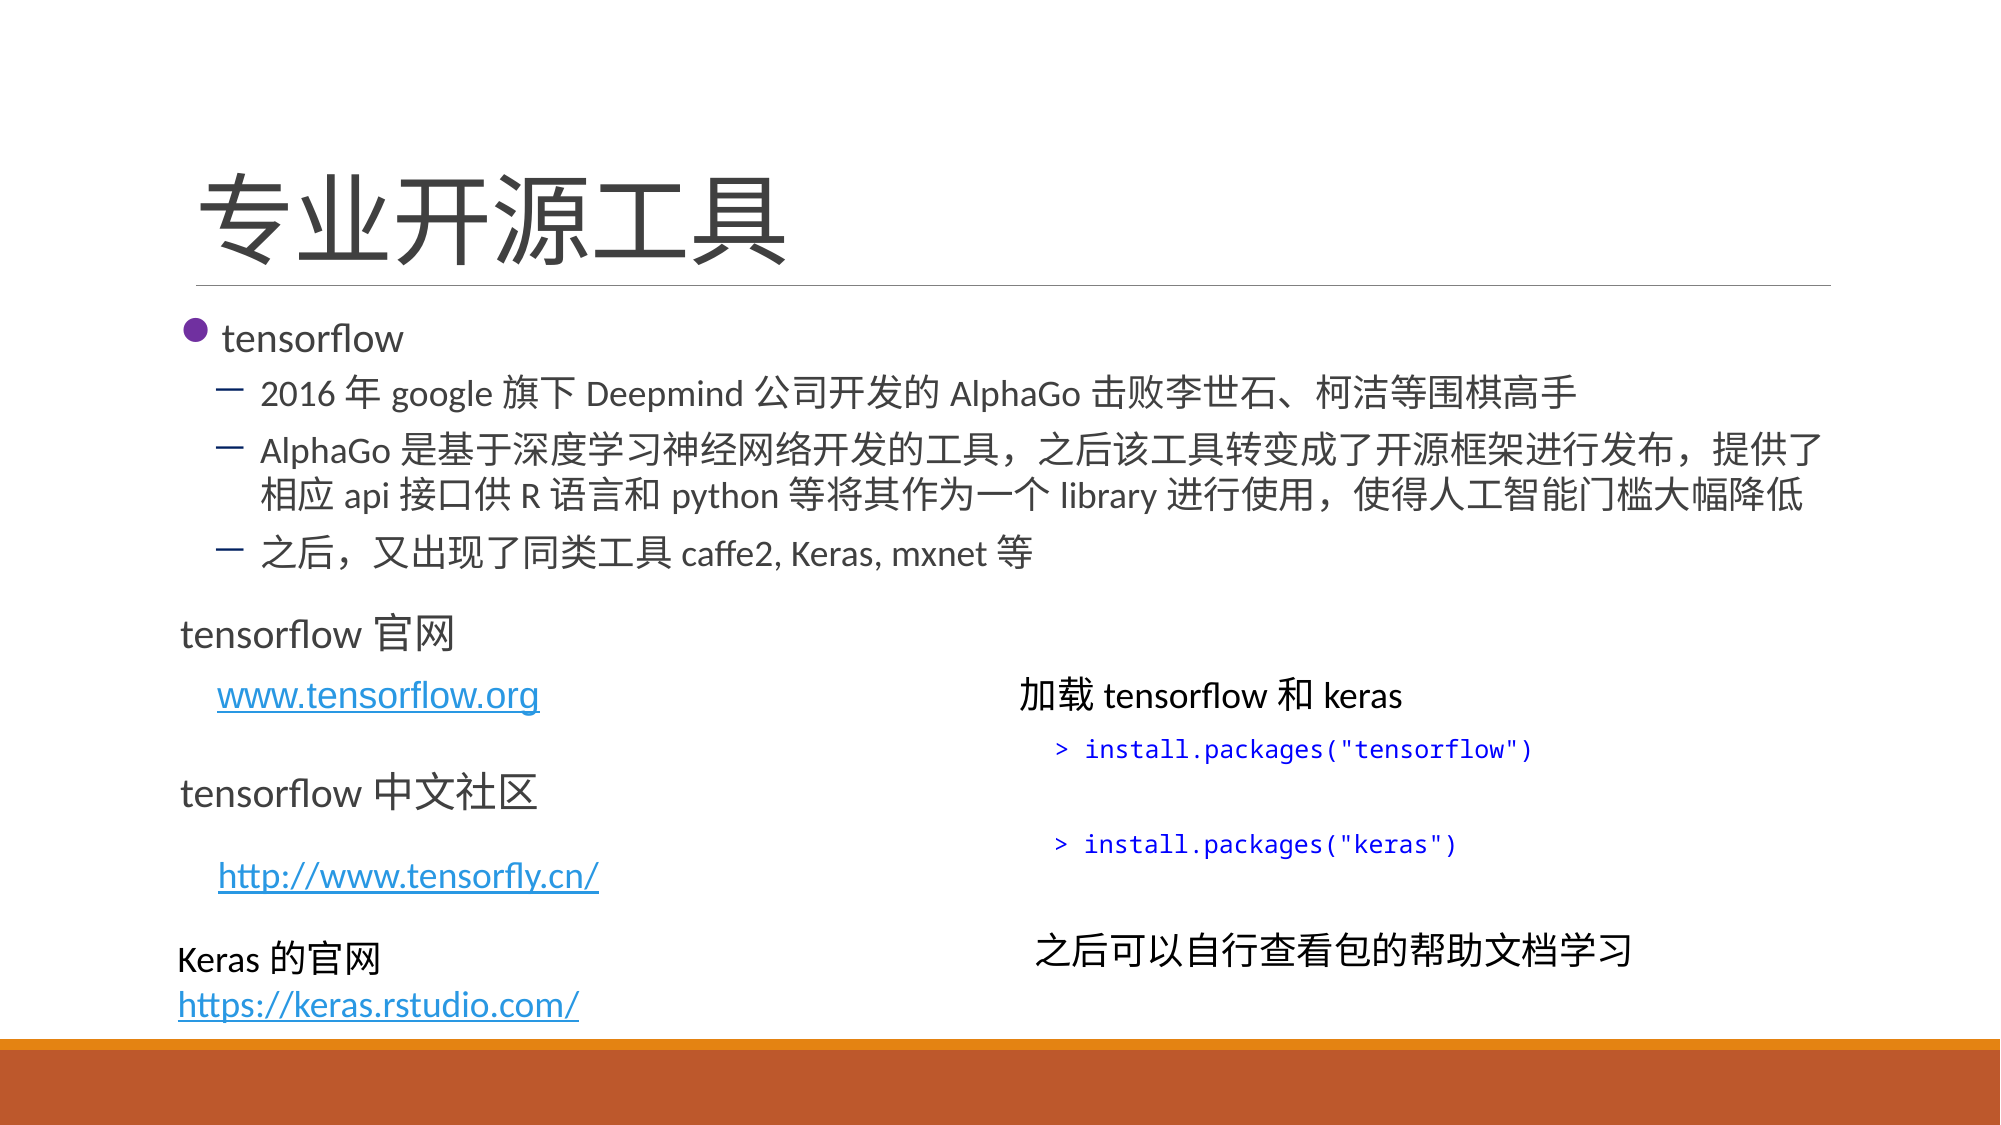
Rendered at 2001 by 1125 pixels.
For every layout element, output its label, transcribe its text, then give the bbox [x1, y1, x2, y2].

list tensorflow 2016年google旗下Deepmind公司开发的AlphaGo击败李世石、柯洁等围棋高手 AlphaGo是基于深度学习神经网络开发的工具，之后该工具转变成了开源框架进行发布，提供了相应api接口供R语言和python等将其作为一个library进行使用，使得人工智能门槛大幅降低 之后，又出现了同类工具caffe2, Keras, mxnet等 tensorflow官网 tensorflow中文社区 [180, 302, 1830, 963]
text_box > install.packages("keras") [1054, 828, 1460, 859]
text_box 之后可以自行查看包的帮助文档学习 [1019, 919, 1650, 980]
text_box Keras的官网 https://keras.rstudio.com/ [162, 927, 595, 1078]
title 专业开源工具 [180, 47, 1830, 285]
text_box > install.packages("tensorflow") [1054, 733, 1535, 764]
text_box 加载tensorflow和keras [1004, 663, 1418, 724]
text_box www.tensorflow.org [202, 663, 555, 724]
text_box http://www.tensorfly.cn/ [203, 843, 614, 904]
